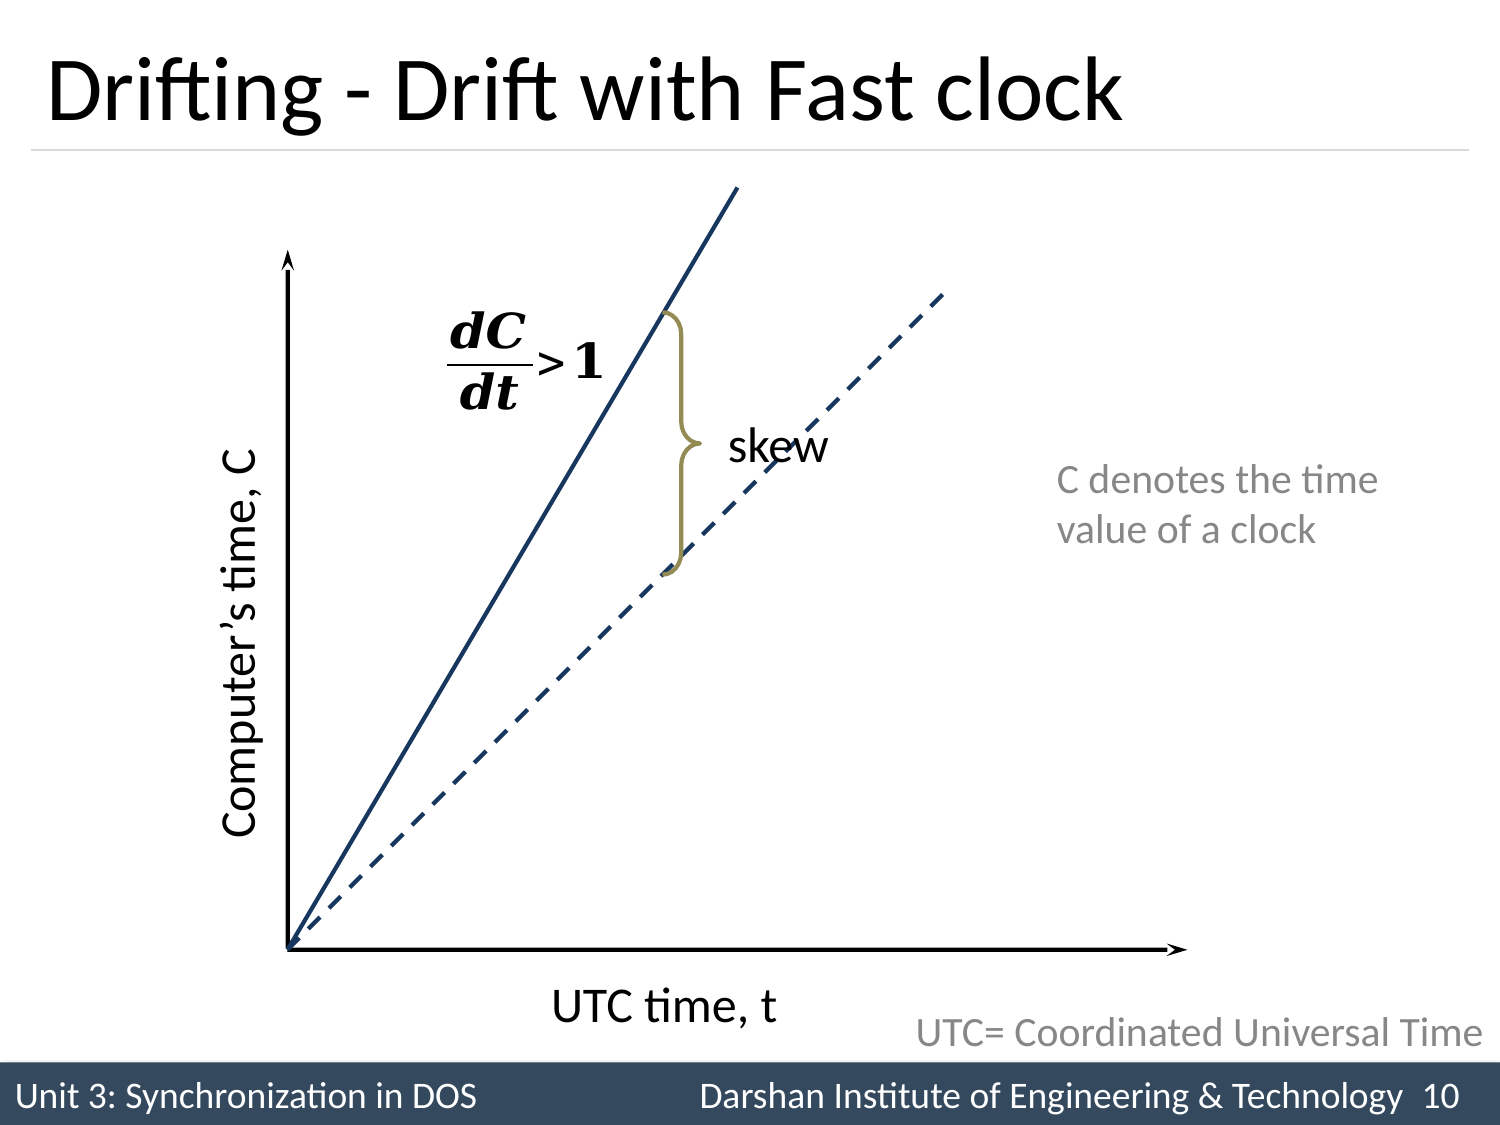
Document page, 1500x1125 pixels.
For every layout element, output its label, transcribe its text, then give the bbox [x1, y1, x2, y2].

text_box UTC= Coordinated Universal Time [900, 997, 1499, 1062]
text_box skew [713, 404, 844, 480]
text_box [662, 312, 700, 575]
text_box Computer’s time, C [197, 433, 273, 854]
text_box [1166, 943, 1188, 956]
text_box C denotes the time value of a clock [1042, 444, 1429, 560]
text_box UTC time, t [536, 964, 793, 1040]
text_box [281, 249, 294, 271]
title Drifting - Drift with Fast clock [31, 17, 1469, 150]
